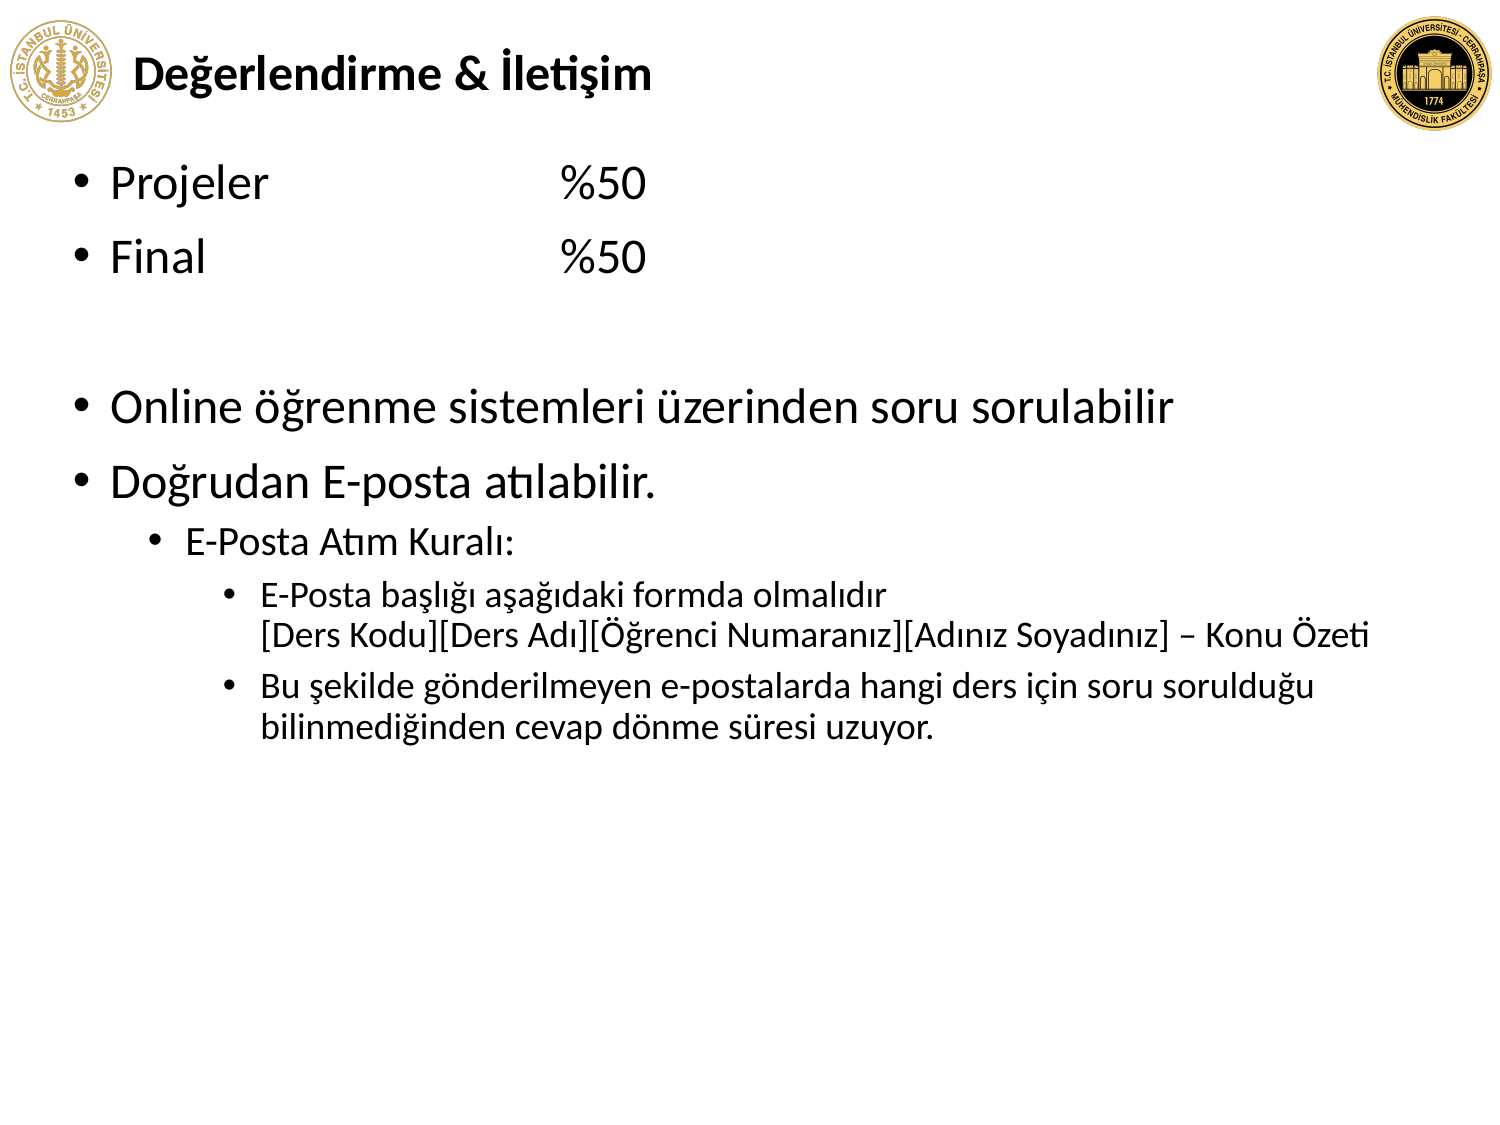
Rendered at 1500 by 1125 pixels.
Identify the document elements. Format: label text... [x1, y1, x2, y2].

title Değerlendirme & İletişim [118, 14, 1382, 133]
list Projeler %50 Final %50 Online öğrenme sistemleri üzerinden soru sorulabilir Doğrudan E-posta atılabilir. E-Posta Atım Kuralı: E-Posta başlığı aşağıdaki formda olmalıdır [Ders Kodu][Ders Adı][Öğrenci Numaranız][Adınız Soyadınız] – Konu Özeti Bu şekilde gönderilmeyen e-postalarda hangi ders için soru sorulduğu bilinmediğinden cevap dönme süresi uzuyor. [57, 148, 1454, 1028]
